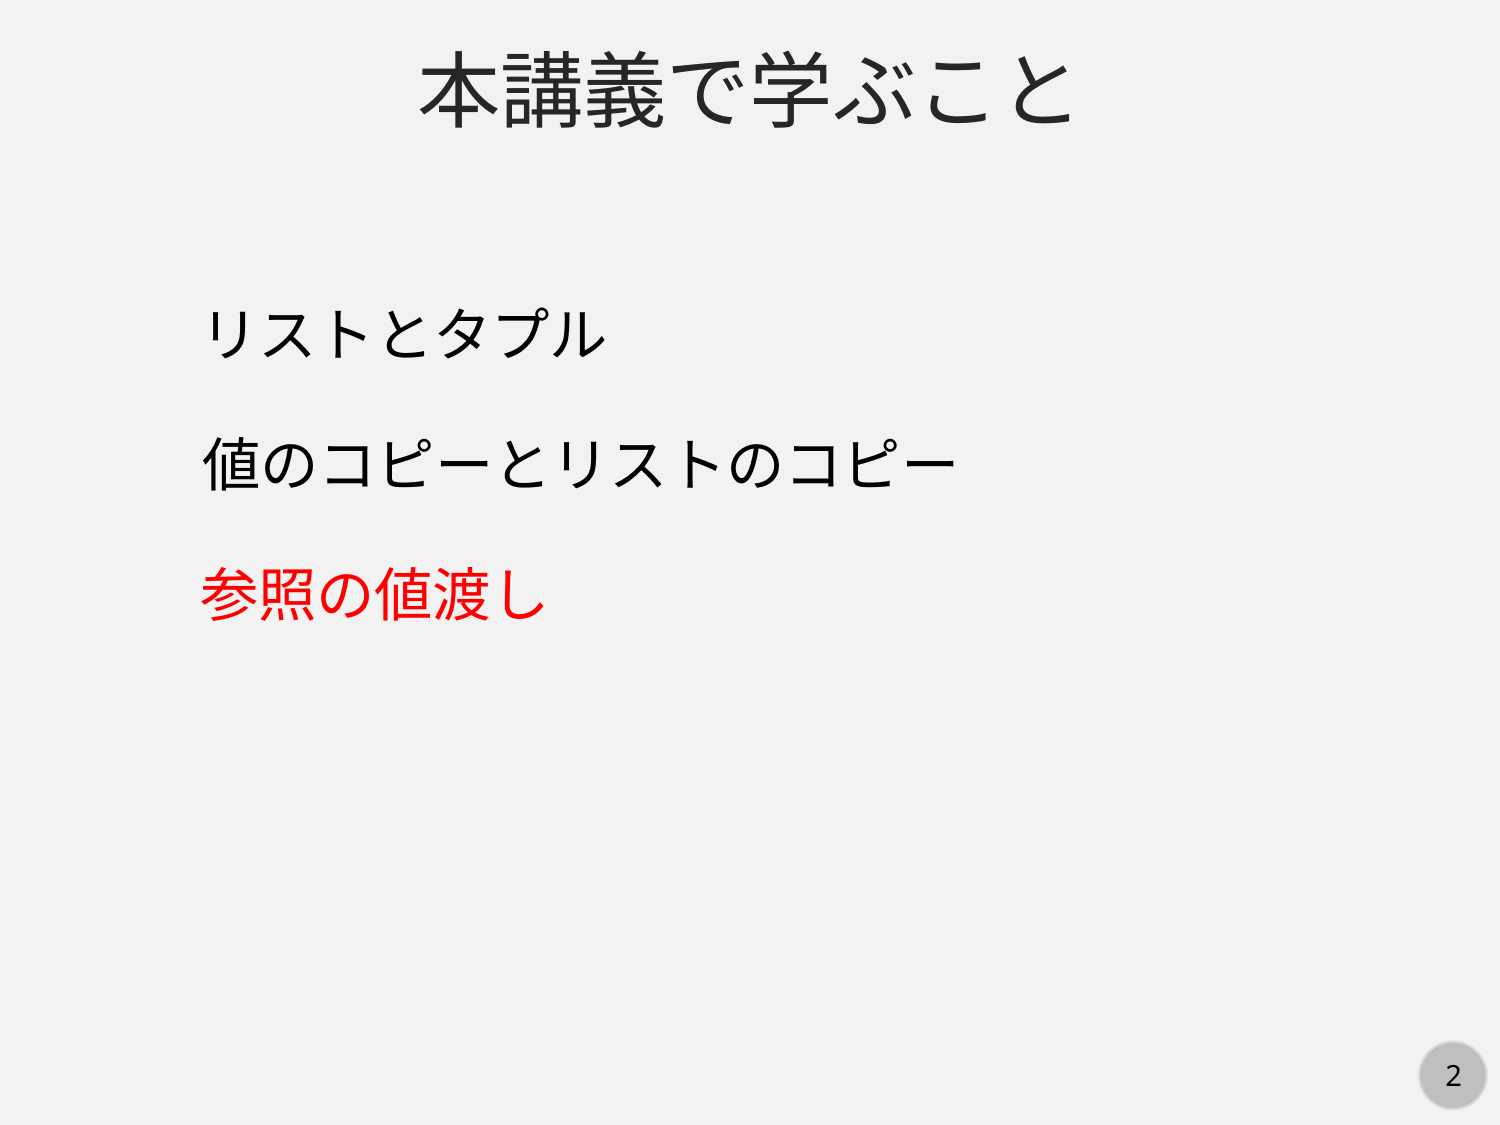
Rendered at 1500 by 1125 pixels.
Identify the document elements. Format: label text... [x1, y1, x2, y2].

text_box 値のコピーとリストのコピー [187, 420, 975, 506]
text_box 参照の値渡し [185, 550, 565, 636]
list 本講義で学ぶこと [0, 31, 1500, 155]
text_box リストとタプル [185, 290, 624, 376]
